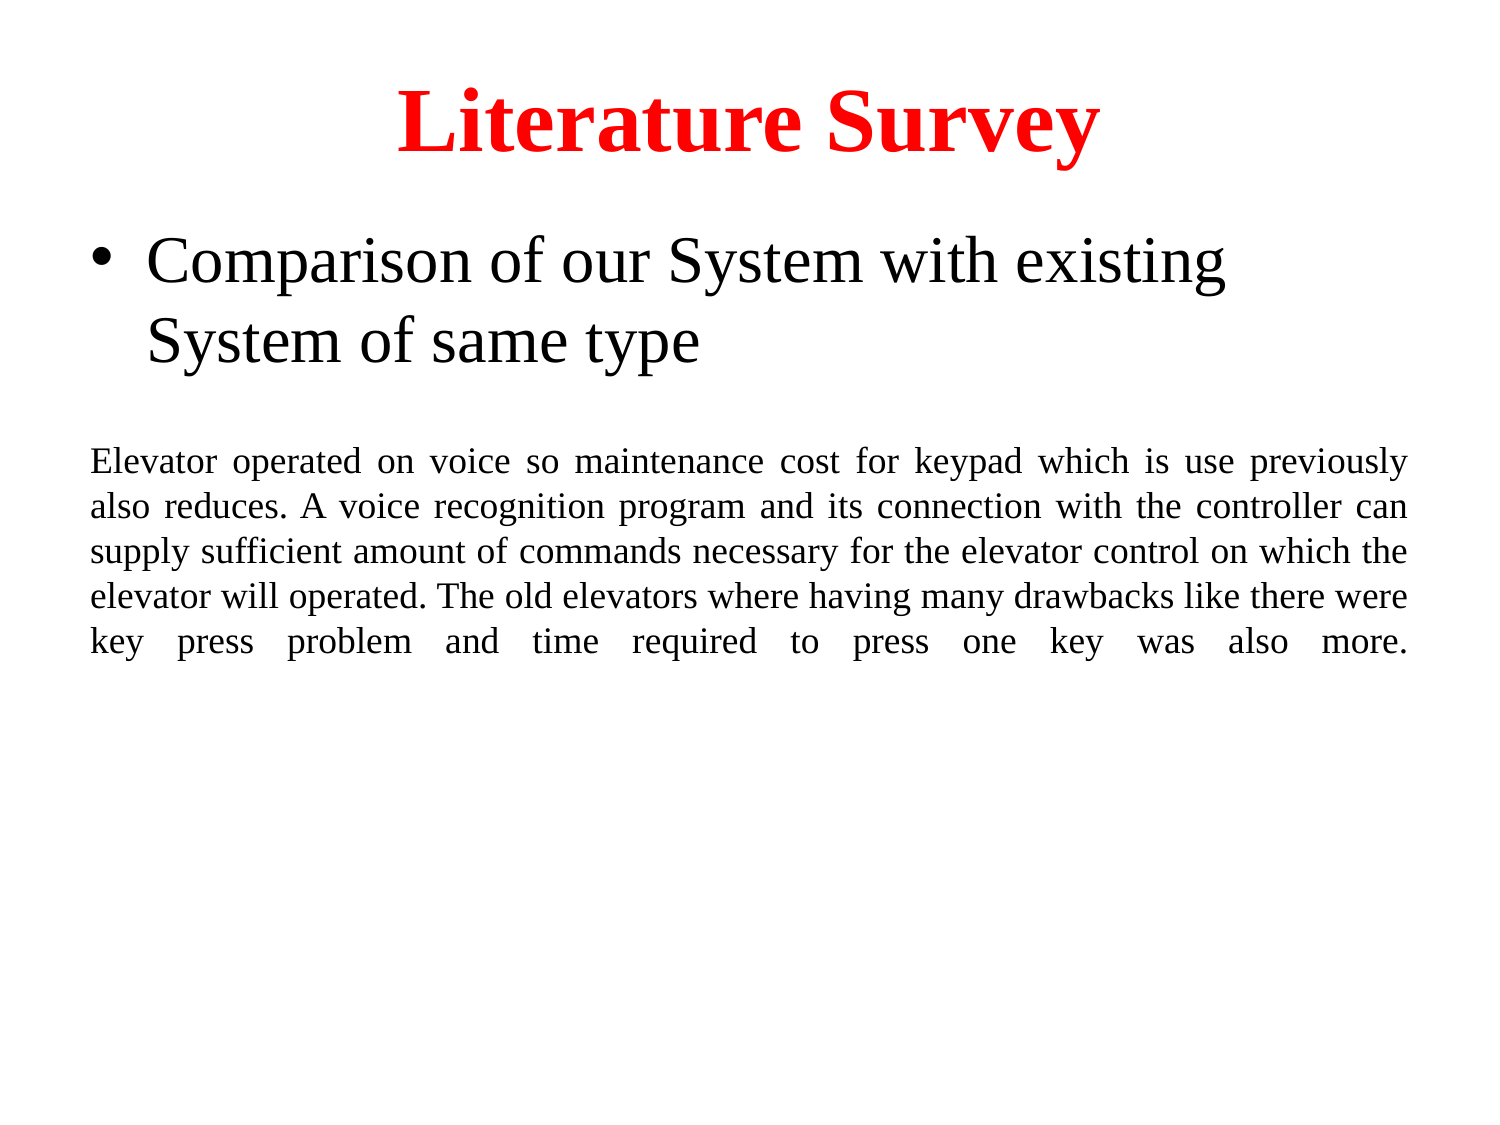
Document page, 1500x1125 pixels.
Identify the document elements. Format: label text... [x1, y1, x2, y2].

list Comparison of our System with existing System of same type Elevator operated on voice so maintenance cost for keypad which is use previously also reduces. A voice recognition program and its connection with the controller can supply sufficient amount of commands necessary for the elevator control on which the elevator will operated. The old elevators where having many drawbacks like there were key press problem and time required to press one key was also more. [75, 208, 1425, 1005]
title Literature Survey [75, 45, 1425, 185]
